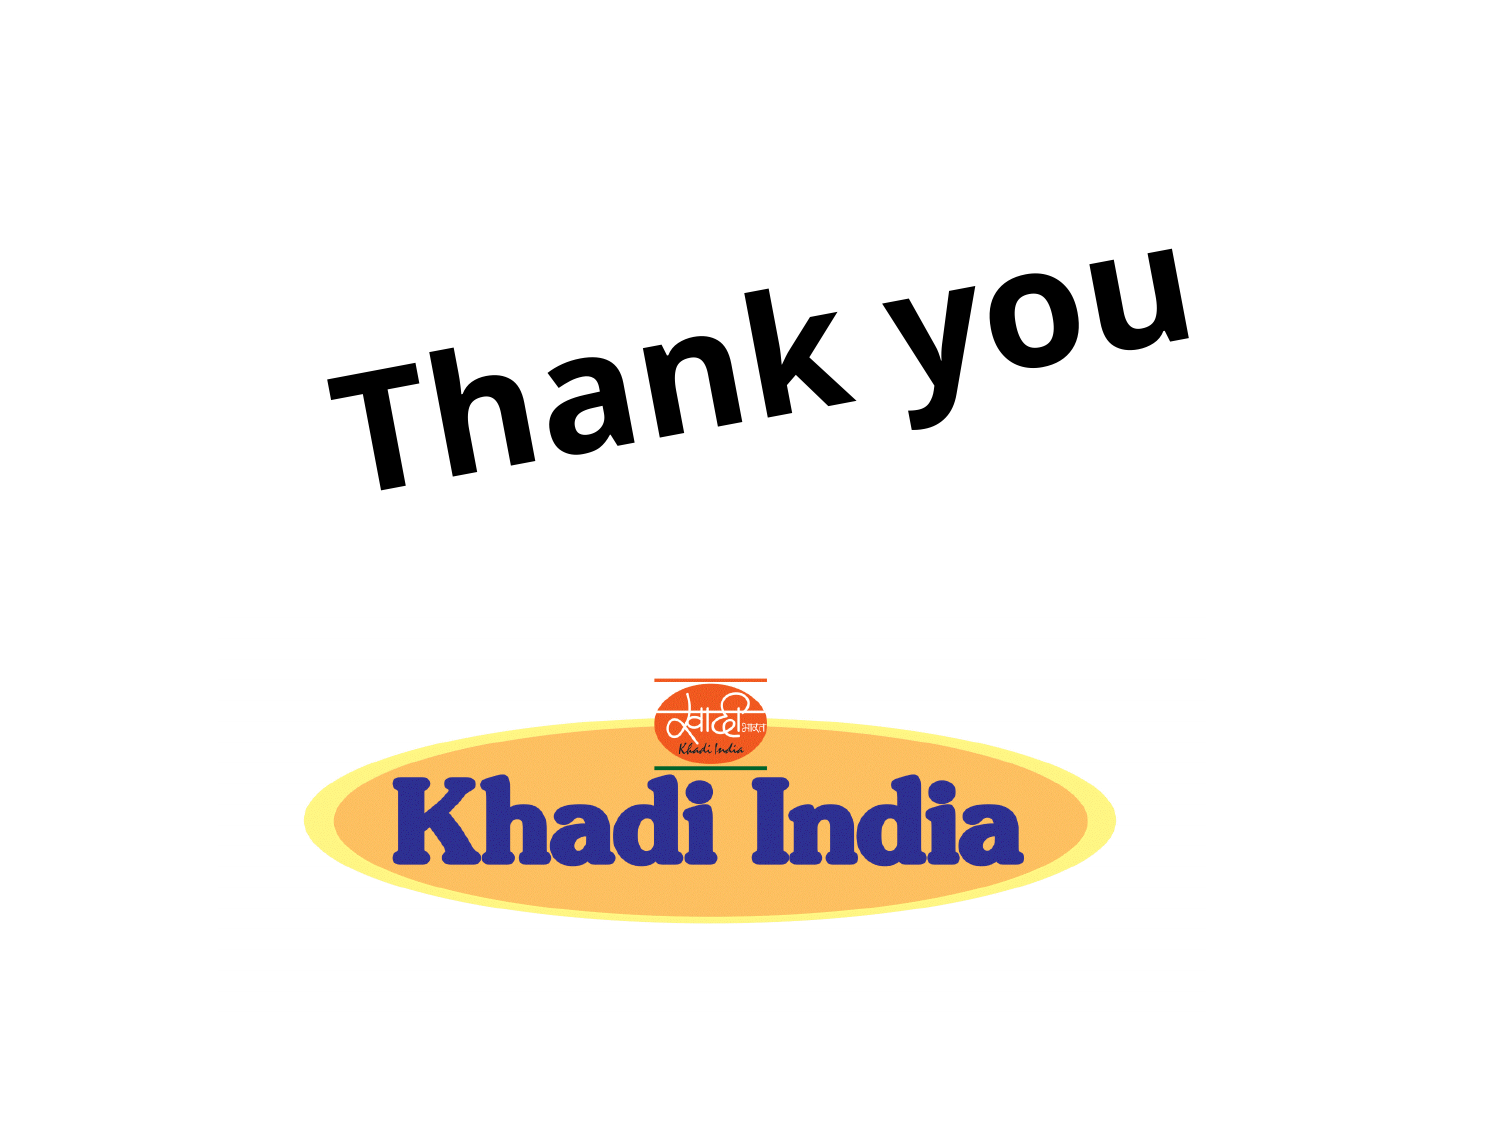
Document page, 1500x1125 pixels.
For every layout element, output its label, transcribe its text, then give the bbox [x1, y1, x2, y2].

text_box Thank you [207, 144, 1316, 558]
picture [218, 597, 1207, 1012]
